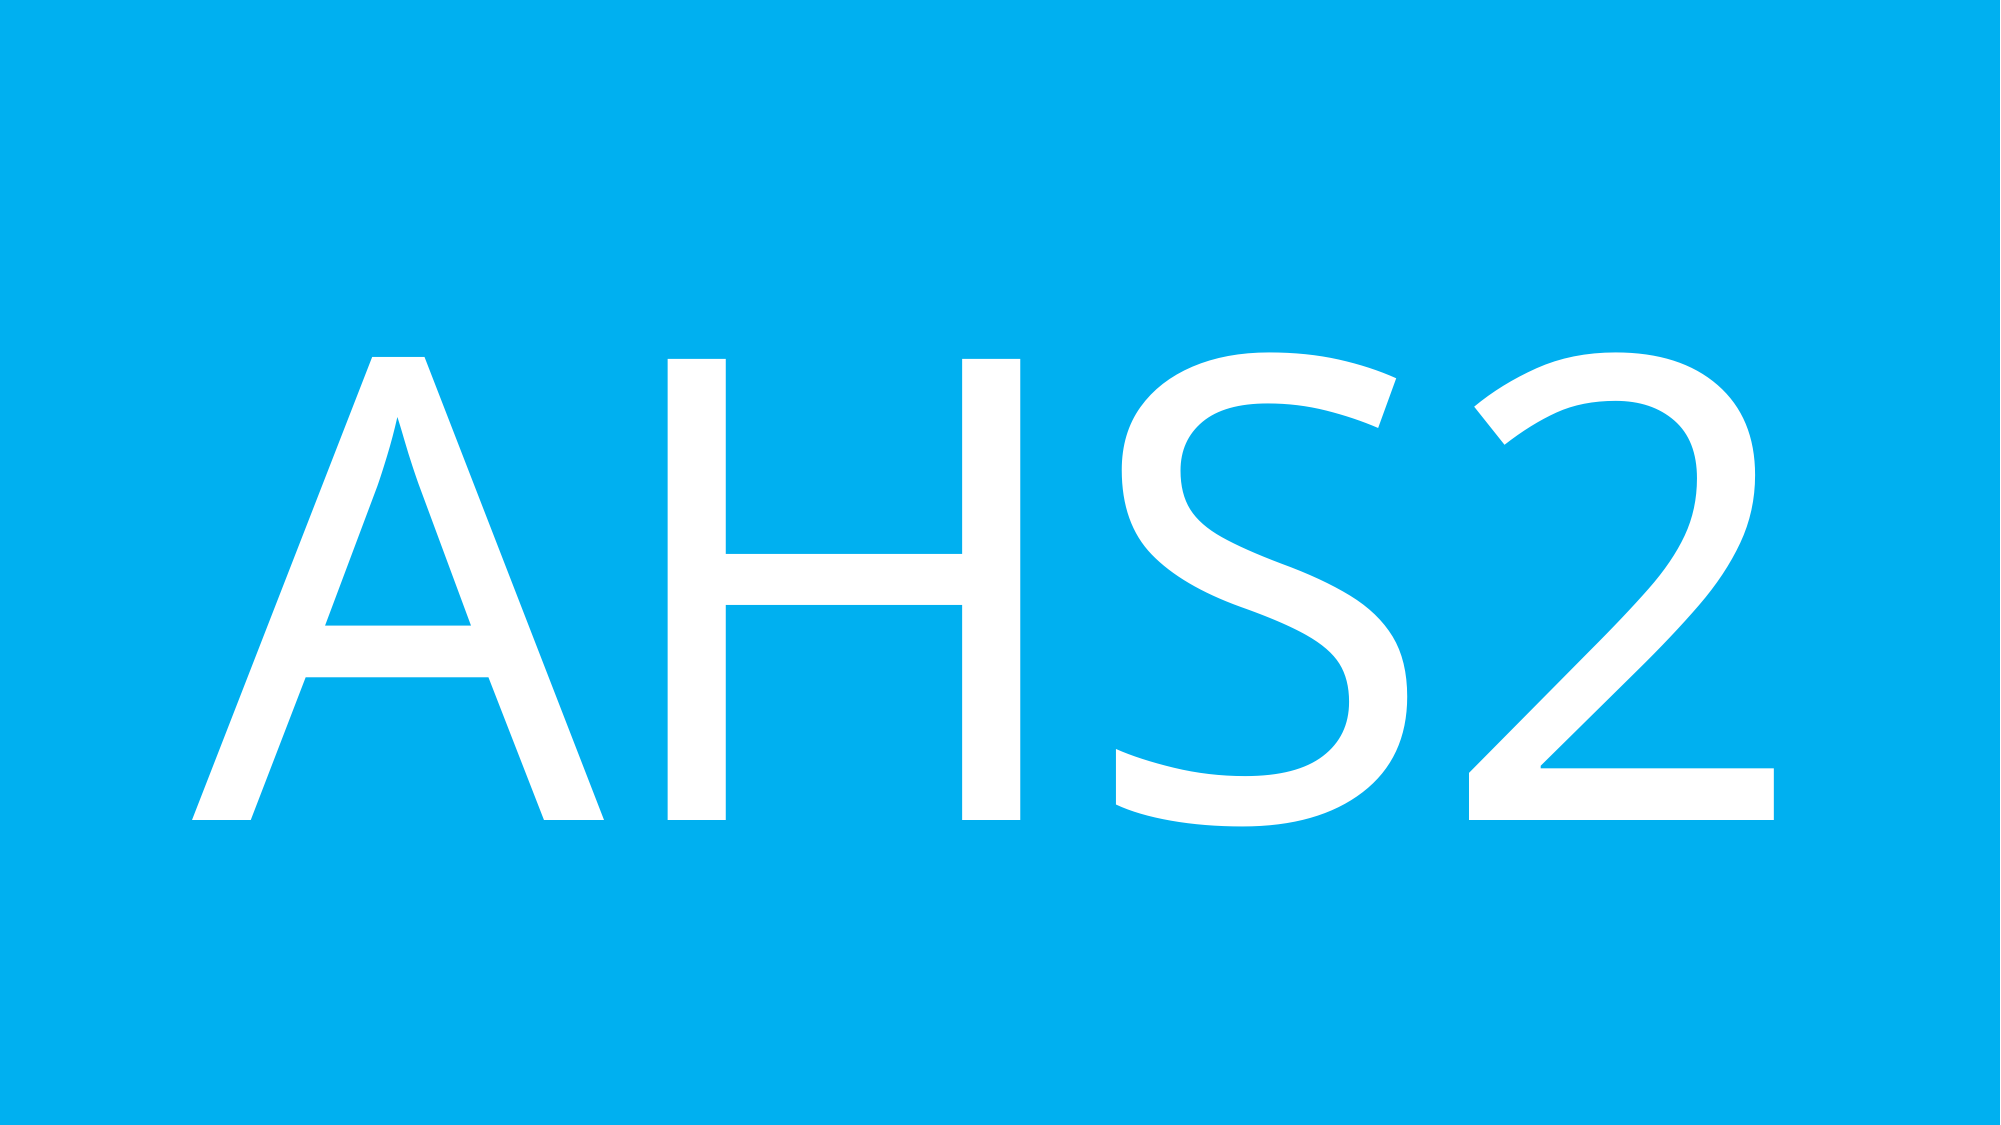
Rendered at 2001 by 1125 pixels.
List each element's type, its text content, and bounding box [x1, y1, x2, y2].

text_box AHS2 [0, 0, 2000, 1125]
